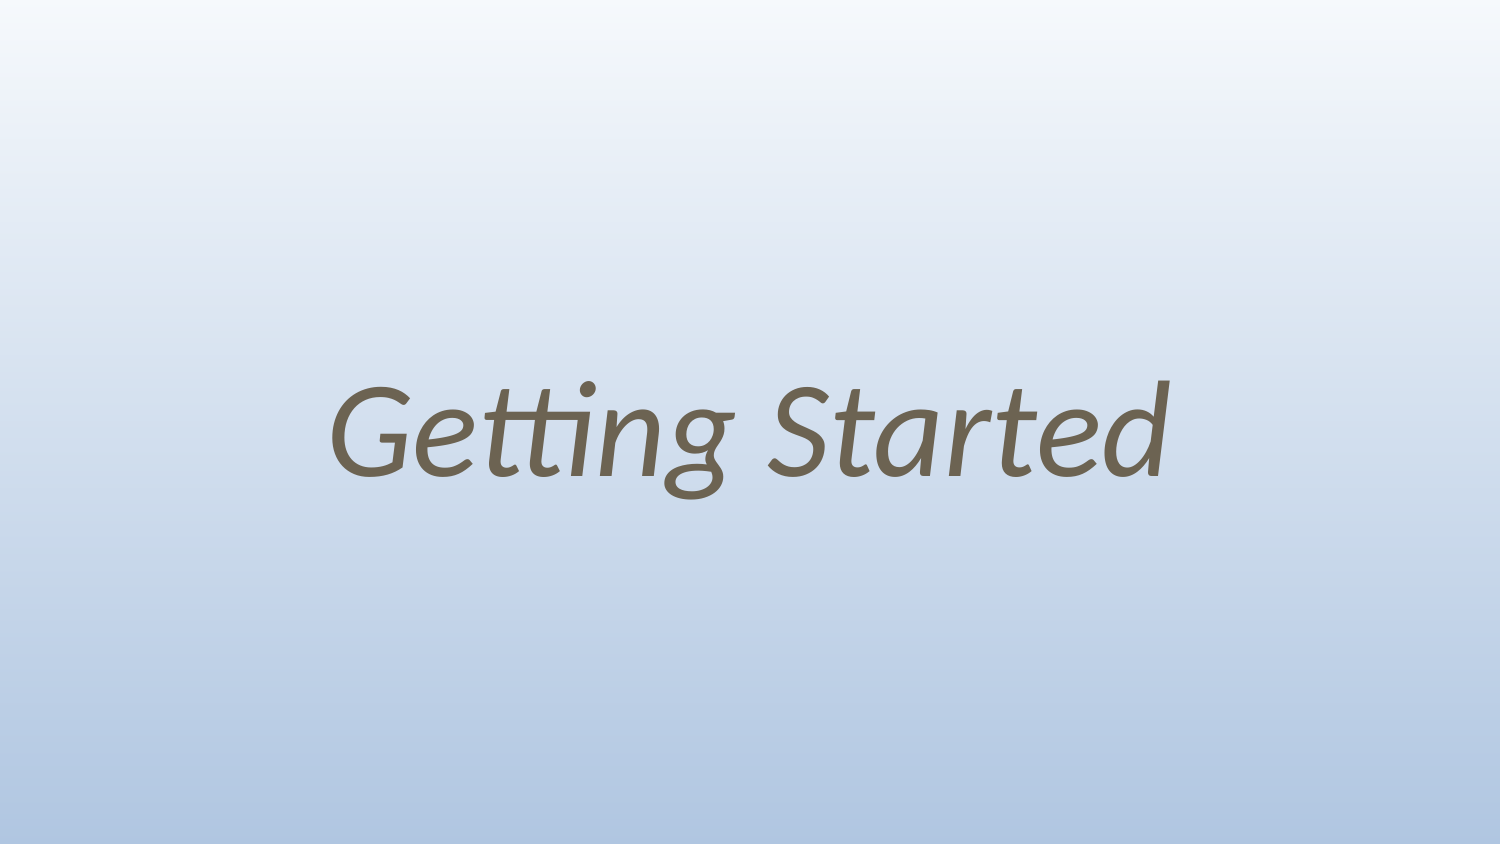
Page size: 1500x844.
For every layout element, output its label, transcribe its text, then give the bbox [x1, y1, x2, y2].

list Getting Started [75, 143, 1425, 701]
